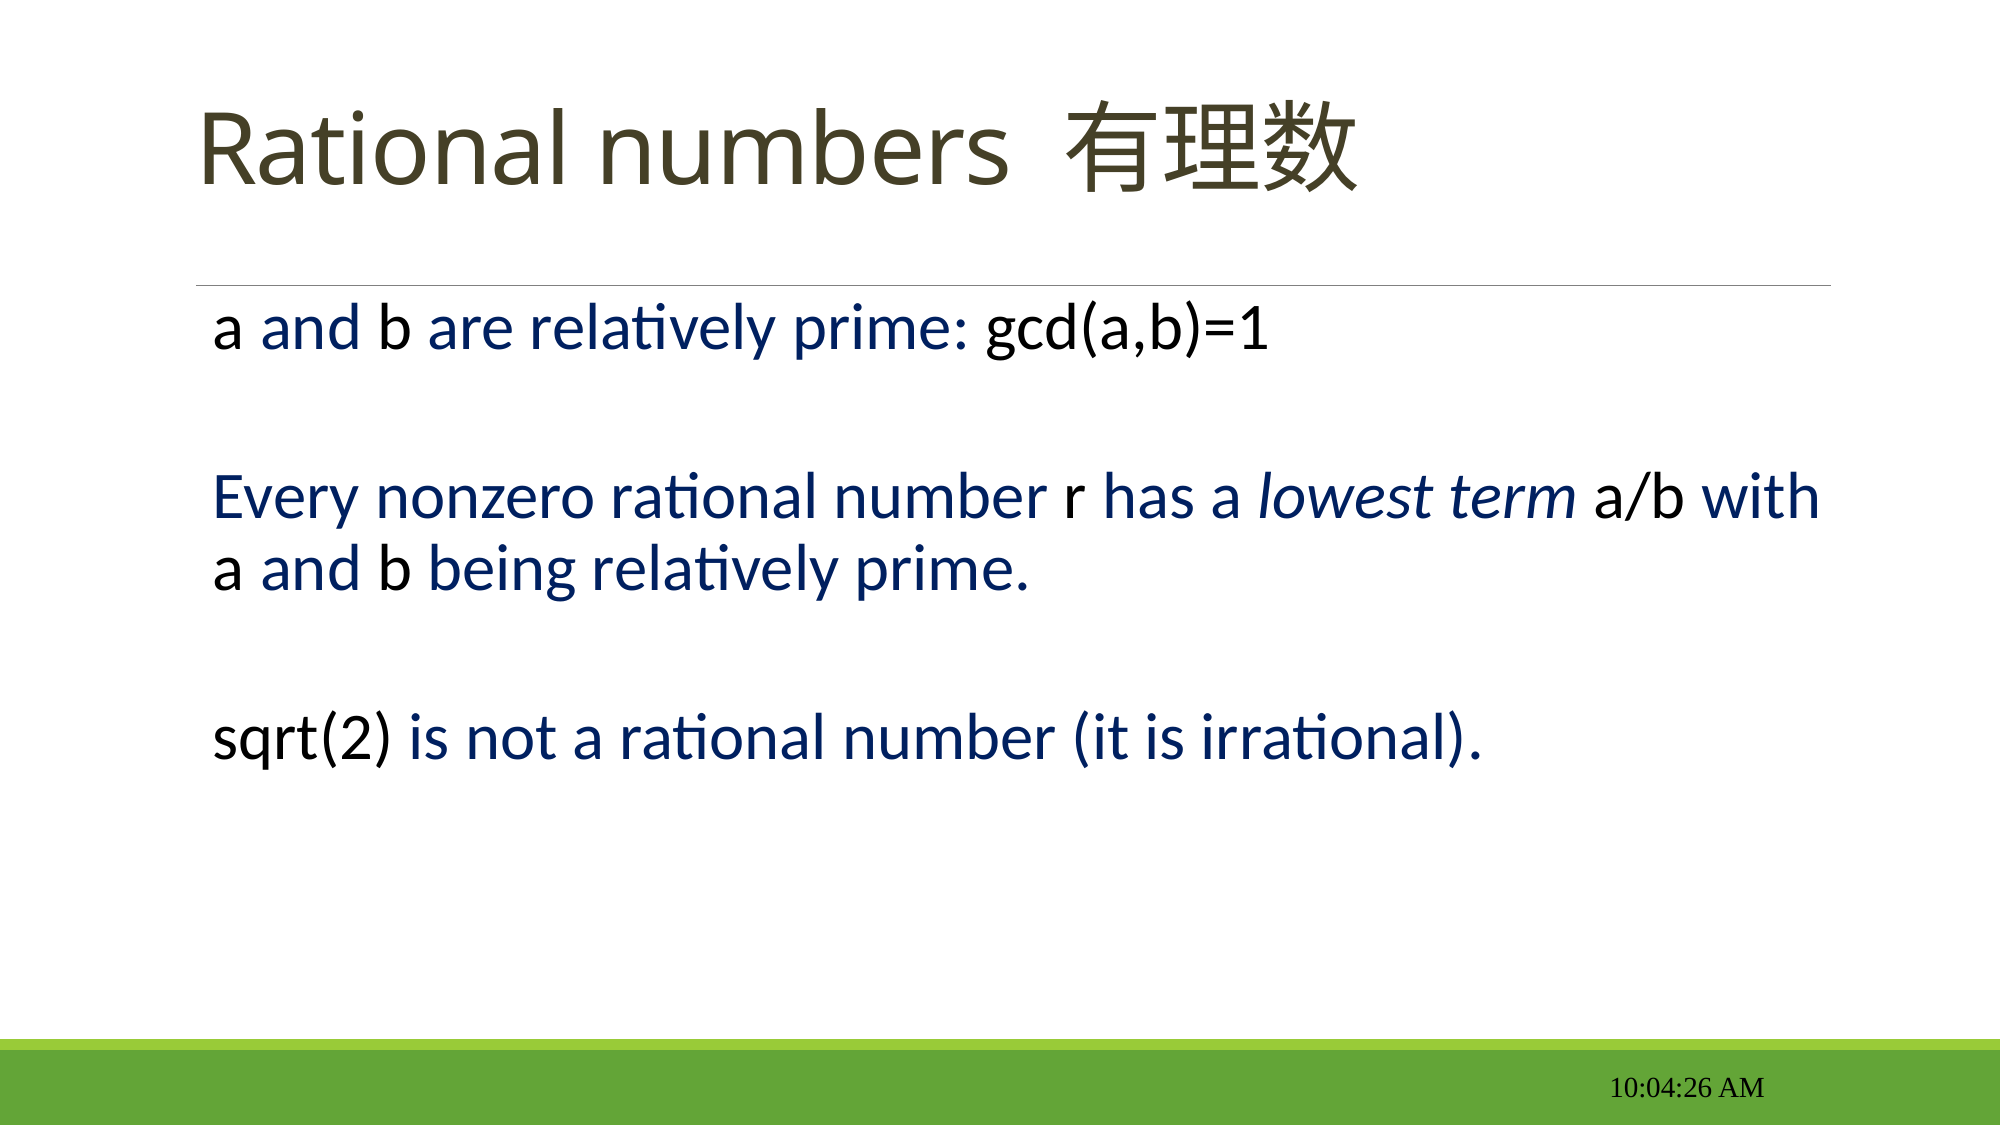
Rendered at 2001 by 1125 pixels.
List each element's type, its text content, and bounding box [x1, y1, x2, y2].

title Rational numbers 有理数 [180, 47, 1830, 213]
list a and b are relatively prime: gcd(a,b)=1 Every nonzero rational number r has a lowest term a/b with a and b being relatively prime. sqrt(2) is not a rational number (it is irrational). [180, 284, 1830, 963]
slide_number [1594, 1055, 2000, 1116]
